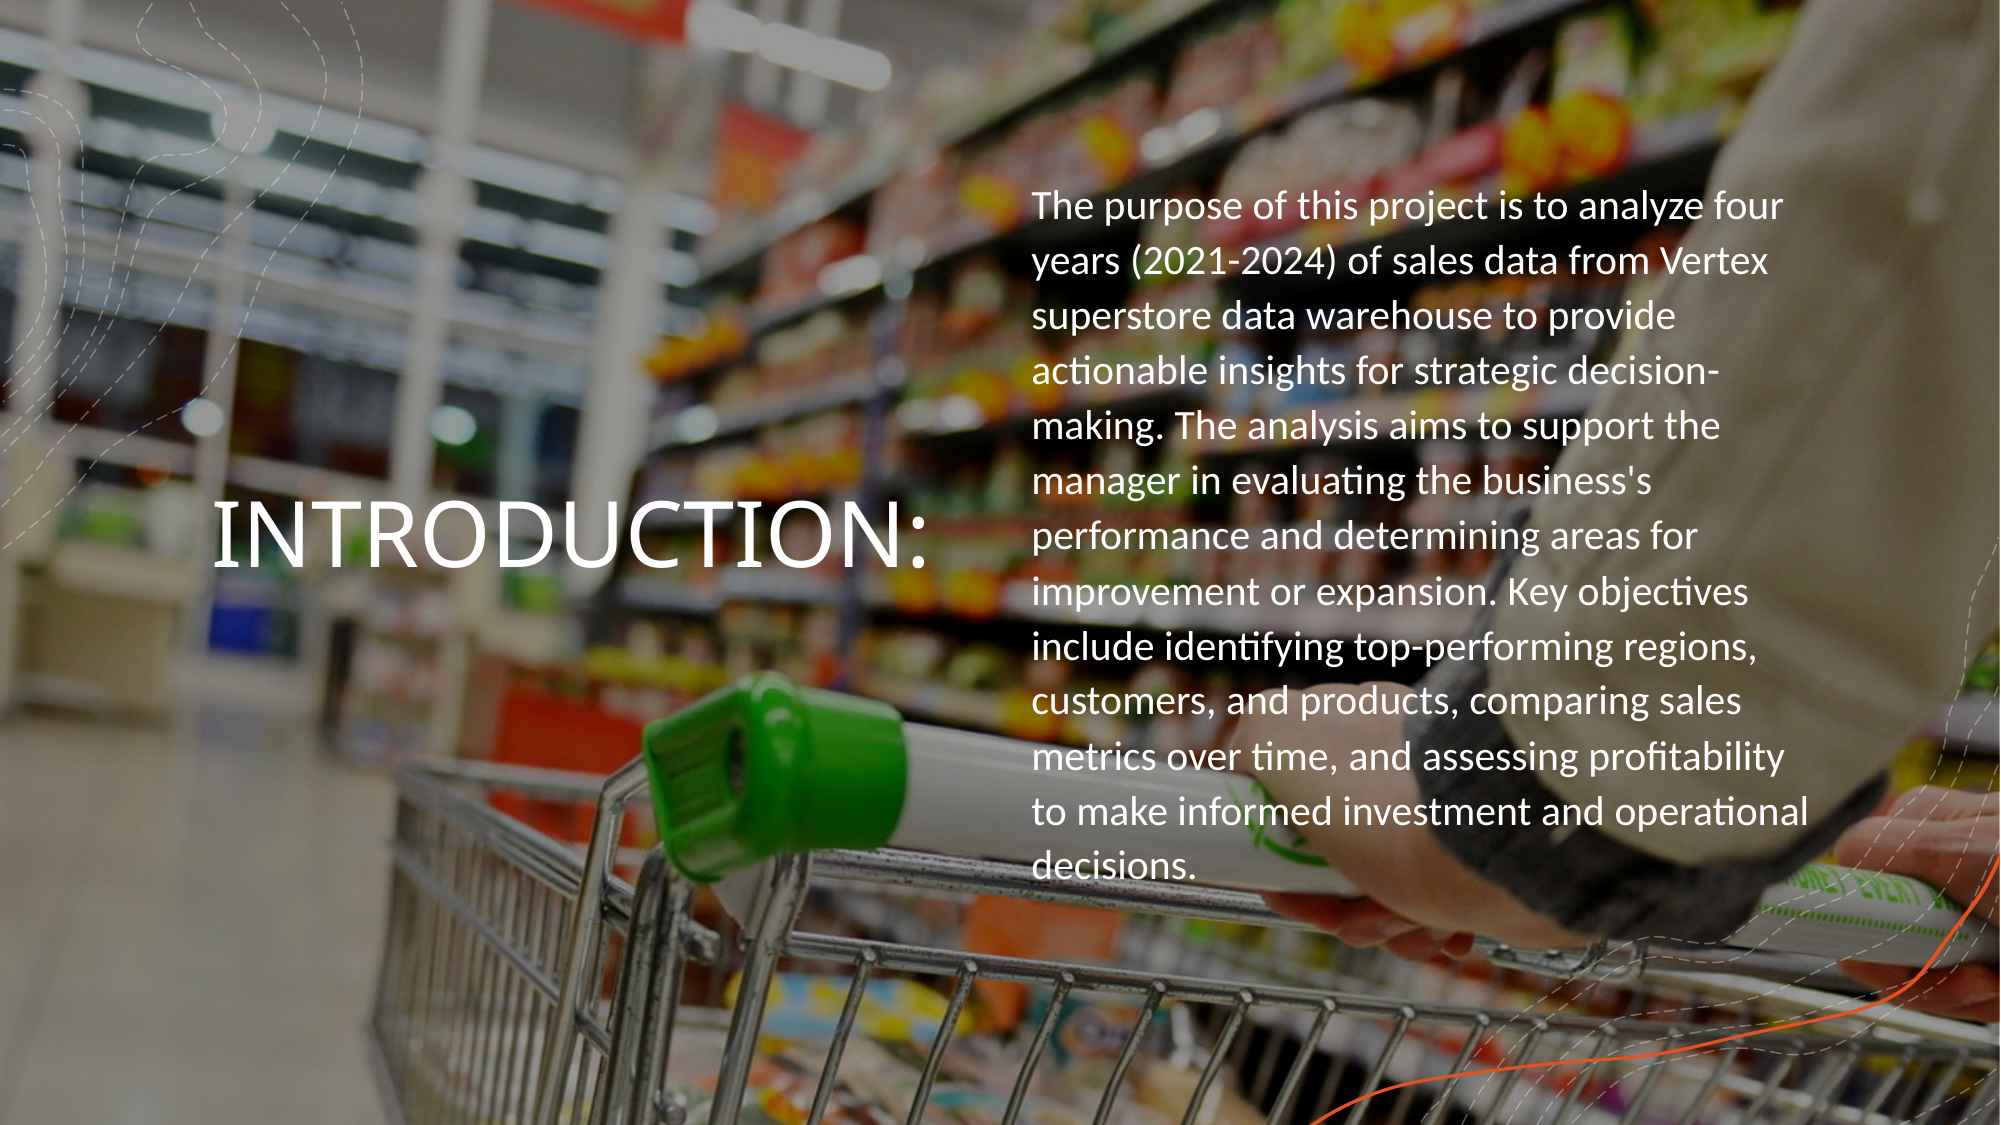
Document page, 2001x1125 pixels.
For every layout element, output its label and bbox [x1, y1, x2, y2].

text_box [1, 2, 363, 549]
text_box [1309, 537, 2000, 1125]
picture [0, 0, 2000, 1125]
